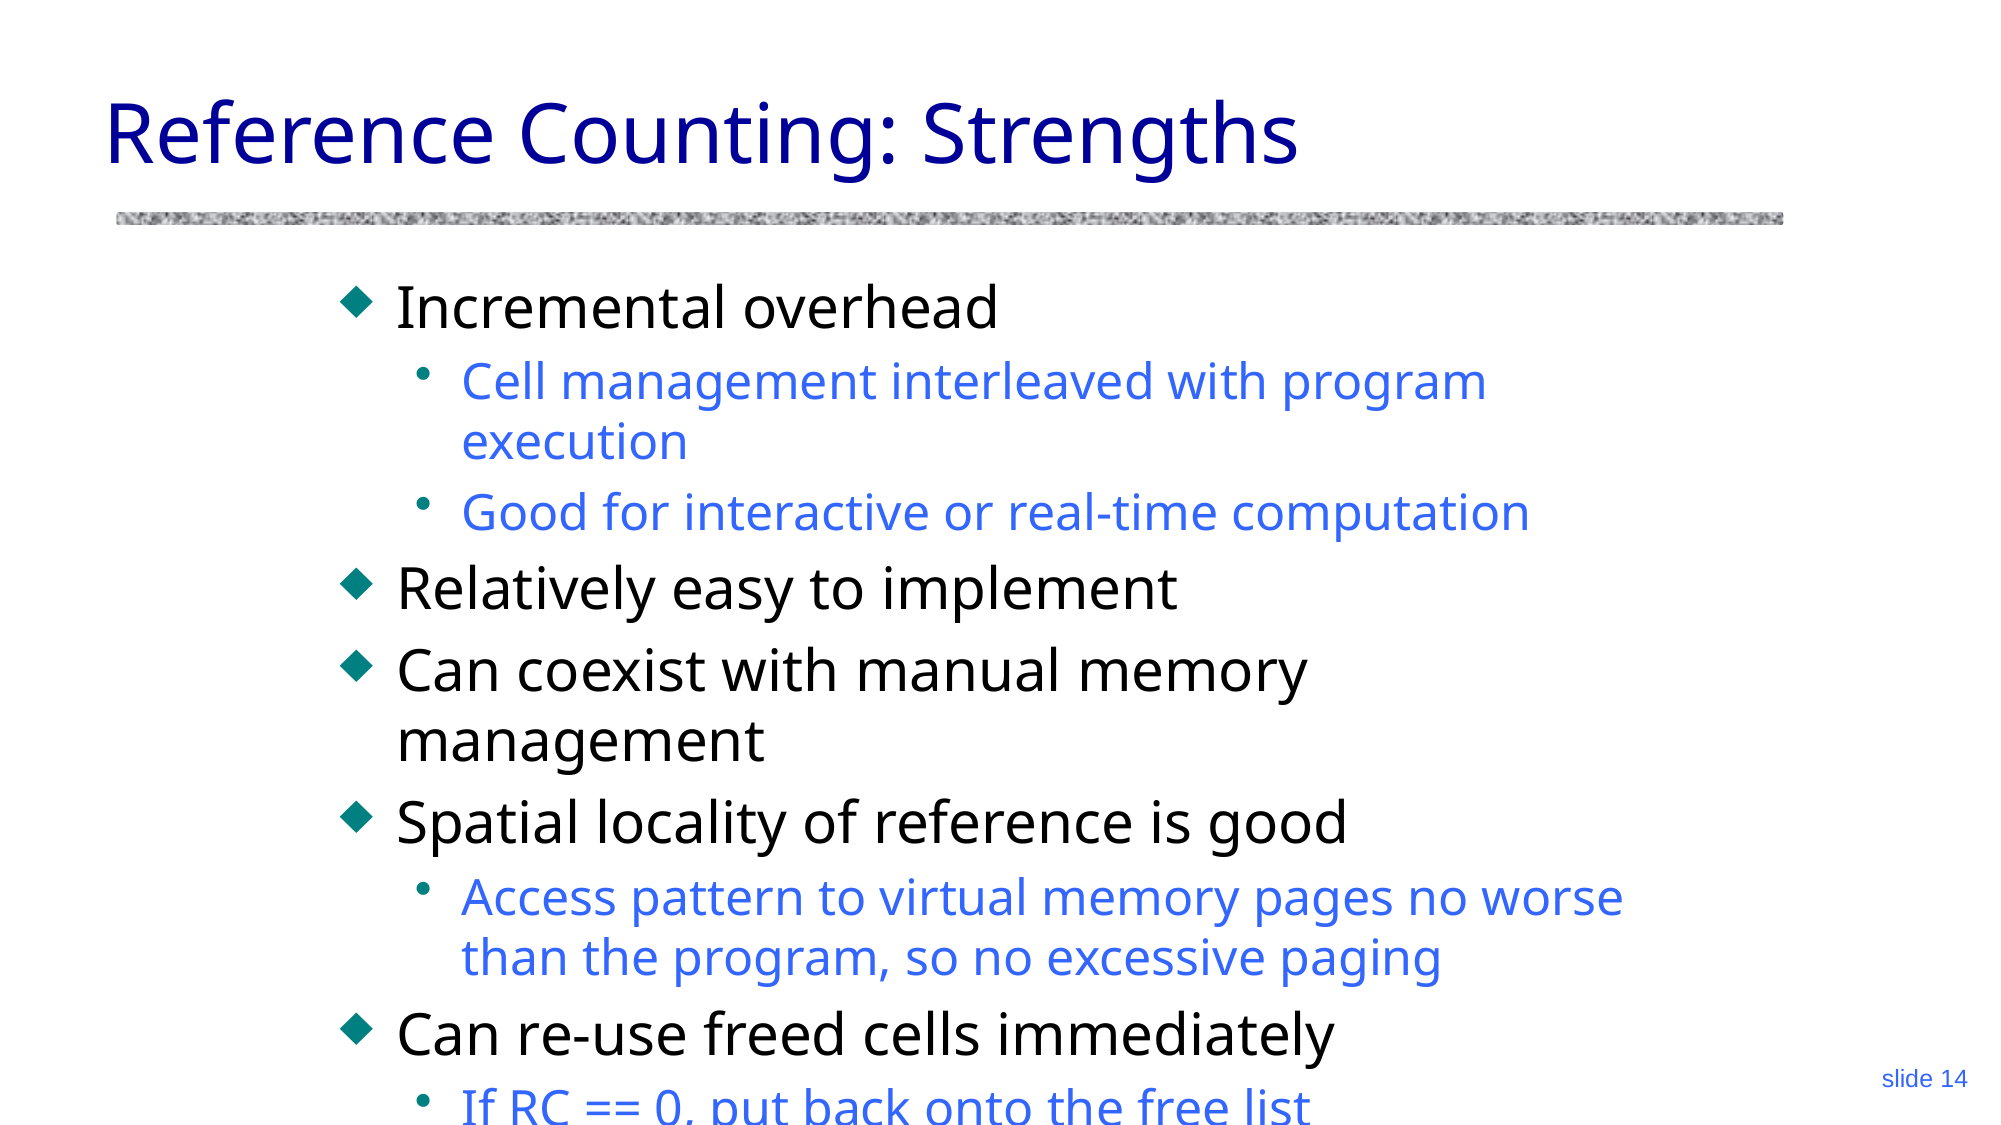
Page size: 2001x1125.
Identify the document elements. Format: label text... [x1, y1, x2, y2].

title Reference Counting: Strengths [88, 37, 1789, 188]
list Incremental overhead Cell management interleaved with program execution Good for interactive or real-time computation Relatively easy to implement Can coexist with manual memory management Spatial locality of reference is good Access pattern to virtual memory pages no worse than the program, so no excessive paging Can re-use freed cells immediately If RC == 0, put back onto the free list [324, 262, 1688, 1075]
slide_number slide 14 [1566, 1024, 1984, 1101]
picture [116, 212, 1784, 225]
